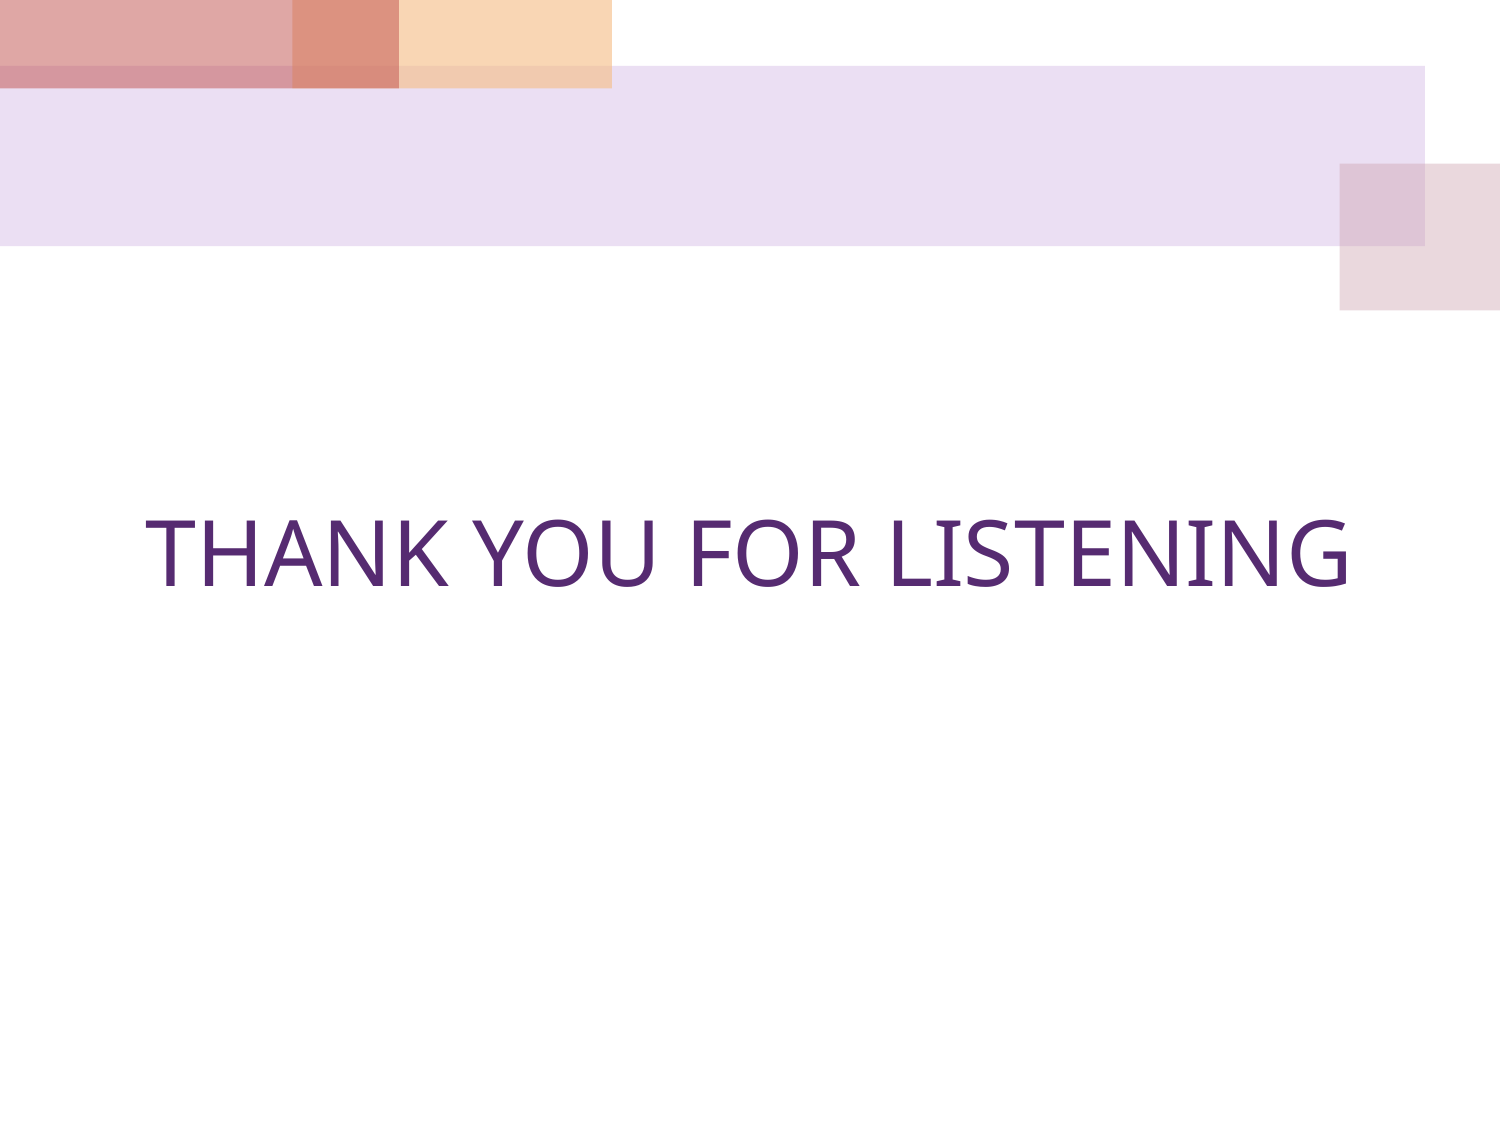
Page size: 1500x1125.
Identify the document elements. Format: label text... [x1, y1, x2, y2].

title THANK YOU FOR LISTENING [75, 88, 1425, 1012]
